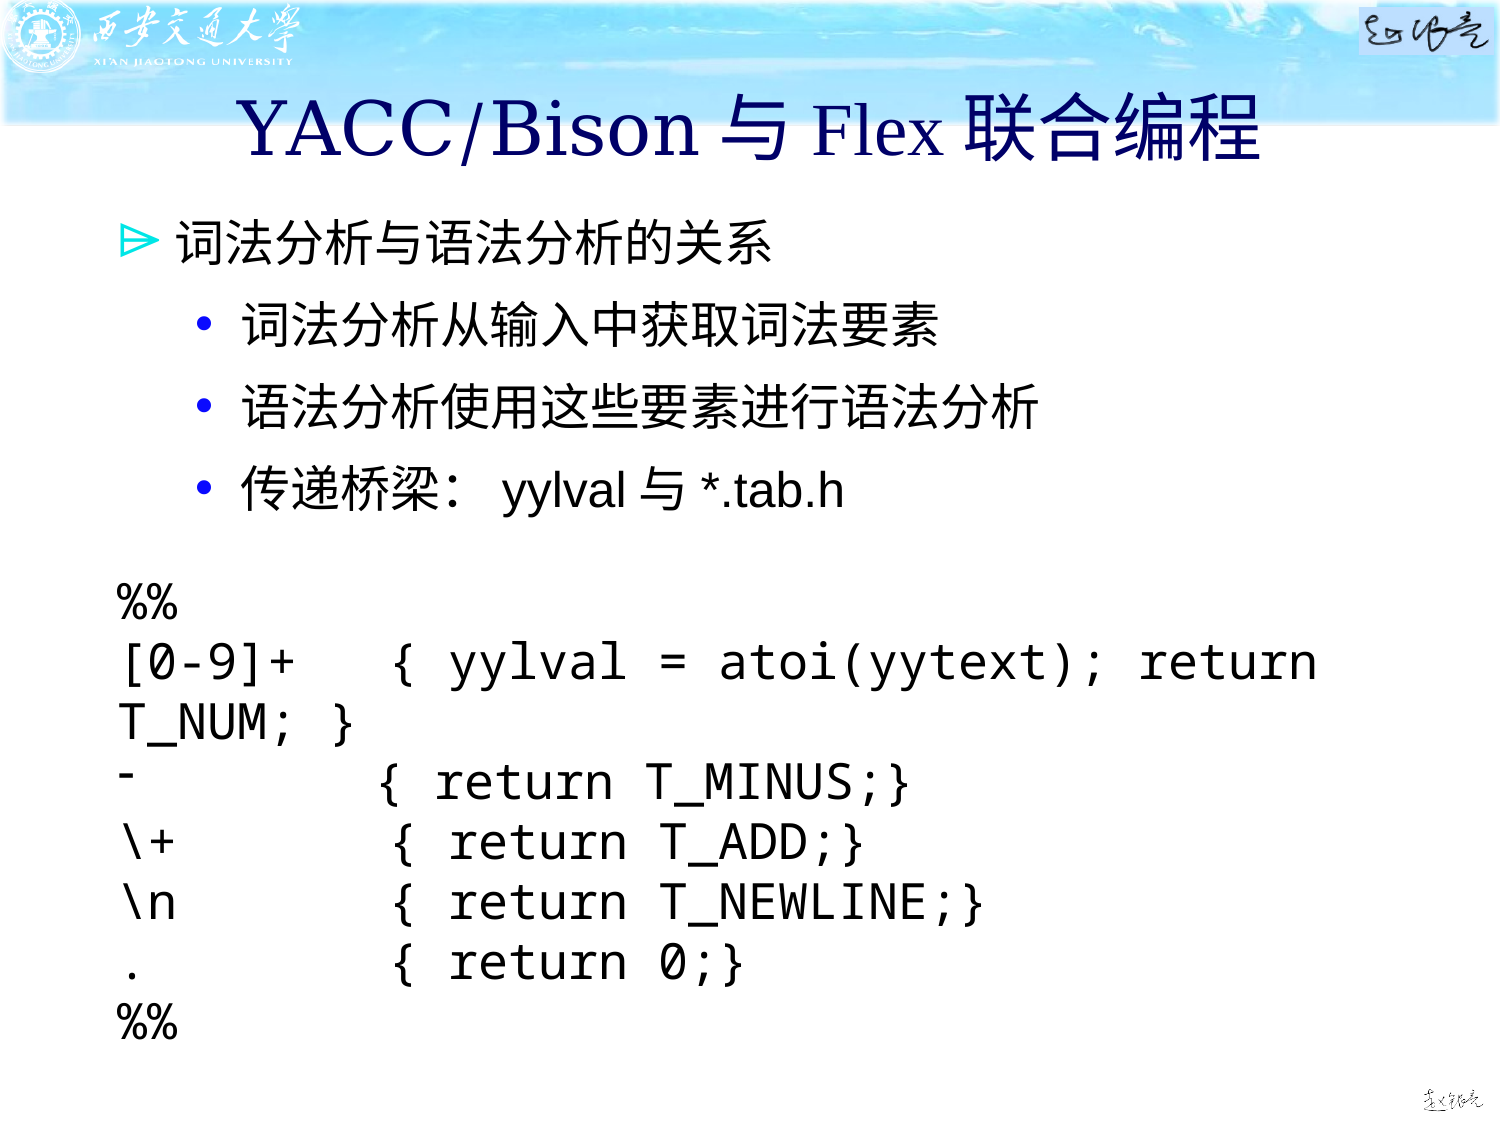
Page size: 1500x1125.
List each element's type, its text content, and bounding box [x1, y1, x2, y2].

title YACC/Bison与Flex联合编程 [102, 59, 1398, 191]
picture [1409, 1082, 1495, 1117]
text_box %% [0-9]+ { yylval = atoi(yytext); return T_NUM; } { return T_MINUS;} \+ { return T_ADD;} \n { return T_NEWLINE;} . { return 0;} %% [103, 561, 1442, 1057]
picture [0, 0, 1494, 118]
list 词法分析与语法分析的关系 词法分析从输入中获取词法要素 语法分析使用这些要素进行语法分析 传递桥梁：yylval与*.tab.h [102, 191, 1398, 526]
